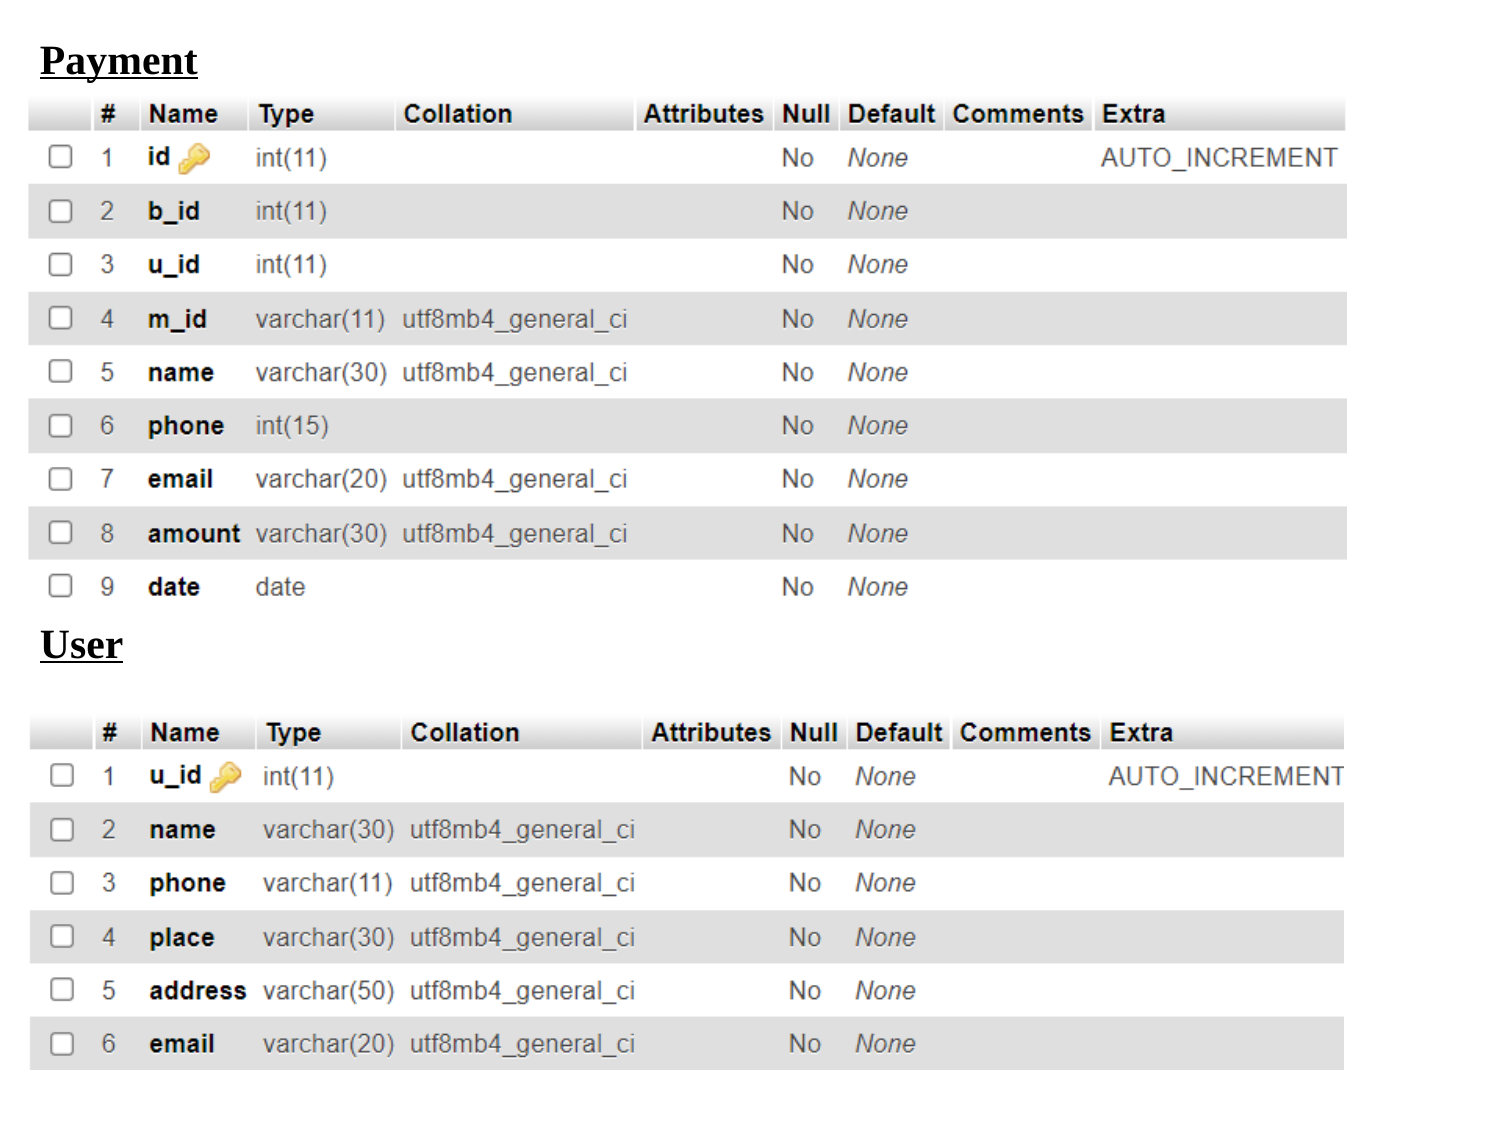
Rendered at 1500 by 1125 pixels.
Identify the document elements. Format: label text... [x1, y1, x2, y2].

picture [24, 87, 1348, 621]
picture [24, 700, 1345, 1071]
list Payment User [24, 24, 1488, 1075]
